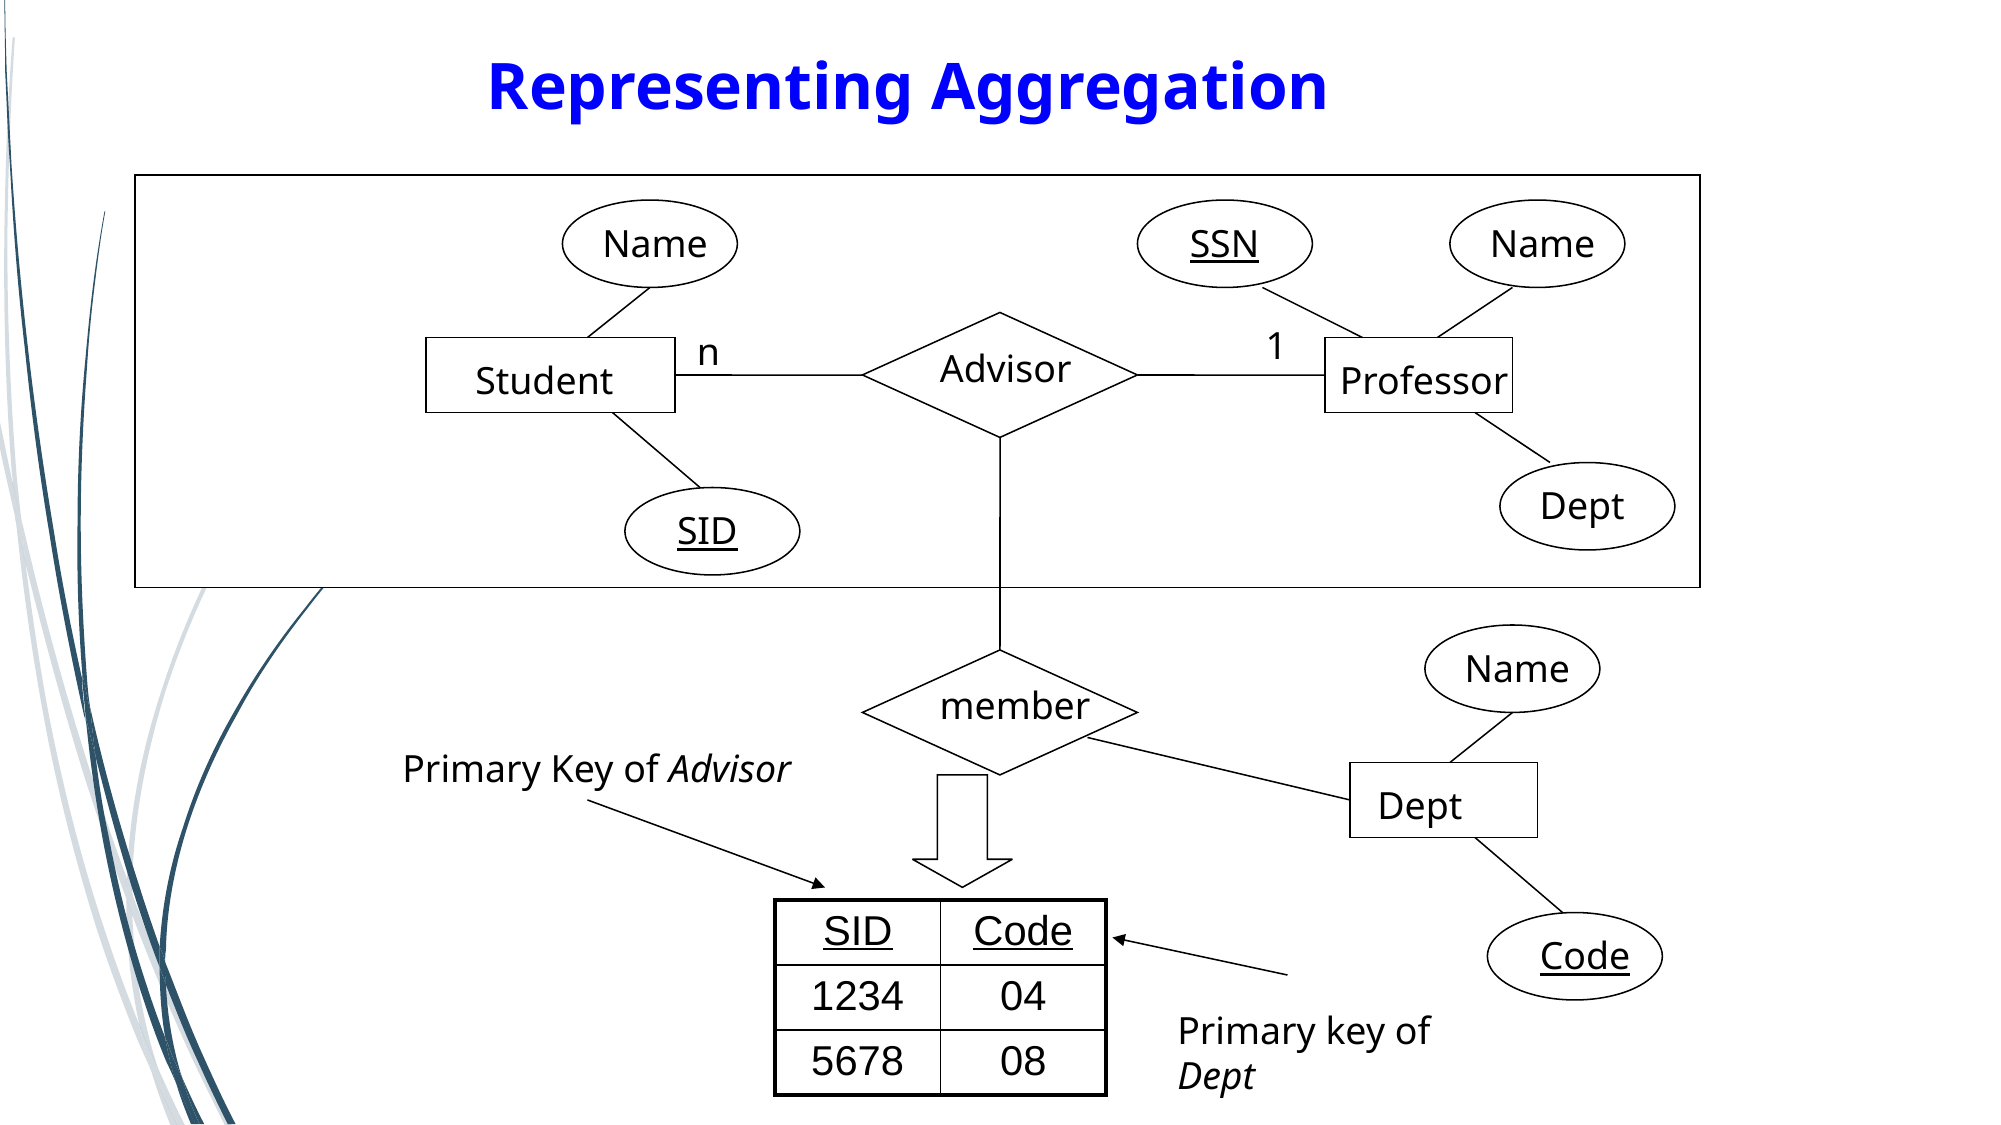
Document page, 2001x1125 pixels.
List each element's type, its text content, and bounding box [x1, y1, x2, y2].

text_box [1300, 221, 1313, 267]
text_box [1113, 701, 1138, 724]
text_box [1487, 912, 1641, 1000]
text_box [1137, 200, 1290, 288]
text_box [1424, 638, 1578, 713]
text_box Professor [1324, 349, 1525, 410]
text_box [1449, 213, 1603, 288]
table_cell 04 [941, 966, 1104, 1029]
text_box [1112, 934, 1288, 976]
text_box [1528, 462, 1647, 474]
text_box [425, 337, 675, 413]
text_box [562, 213, 715, 288]
text_box 1 [1250, 314, 1350, 375]
text_box Dept [1362, 774, 1525, 835]
text_box Primary Key of Advisor [387, 737, 813, 798]
text_box [624, 487, 800, 575]
text_box [912, 774, 1013, 888]
title Representing Aggregation [99, 37, 1717, 130]
text_box Student [460, 349, 663, 410]
text_box Name [587, 212, 800, 273]
table_cell 08 [941, 1031, 1104, 1093]
table_header Code [941, 902, 1104, 964]
table_cell 1234 [777, 966, 940, 1029]
text_box Code [1524, 924, 1663, 985]
text_box Advisor [924, 337, 1088, 398]
table_header SID [777, 902, 940, 964]
text_box member [924, 674, 1113, 735]
text_box [1452, 624, 1573, 637]
text_box [862, 346, 1087, 438]
table_cell 5678 [777, 1031, 940, 1093]
text_box Dept [1524, 474, 1650, 535]
text_box [1088, 352, 1138, 398]
text_box [862, 684, 1088, 775]
text_box [135, 174, 1700, 588]
text_box [1349, 762, 1538, 838]
text_box [589, 200, 711, 212]
text_box [947, 649, 1053, 674]
text_box n [682, 320, 782, 381]
text_box [1477, 200, 1598, 212]
text_box Primary key of Dept [1162, 999, 1525, 1105]
text_box SID [662, 499, 775, 560]
text_box [1350, 337, 1513, 349]
text_box [1613, 221, 1625, 266]
text_box [1499, 475, 1675, 550]
text_box Name [1475, 212, 1613, 273]
text_box Name [1449, 637, 1613, 698]
text_box [587, 799, 826, 890]
text_box [945, 312, 1054, 337]
text_box SSN [1174, 212, 1300, 273]
